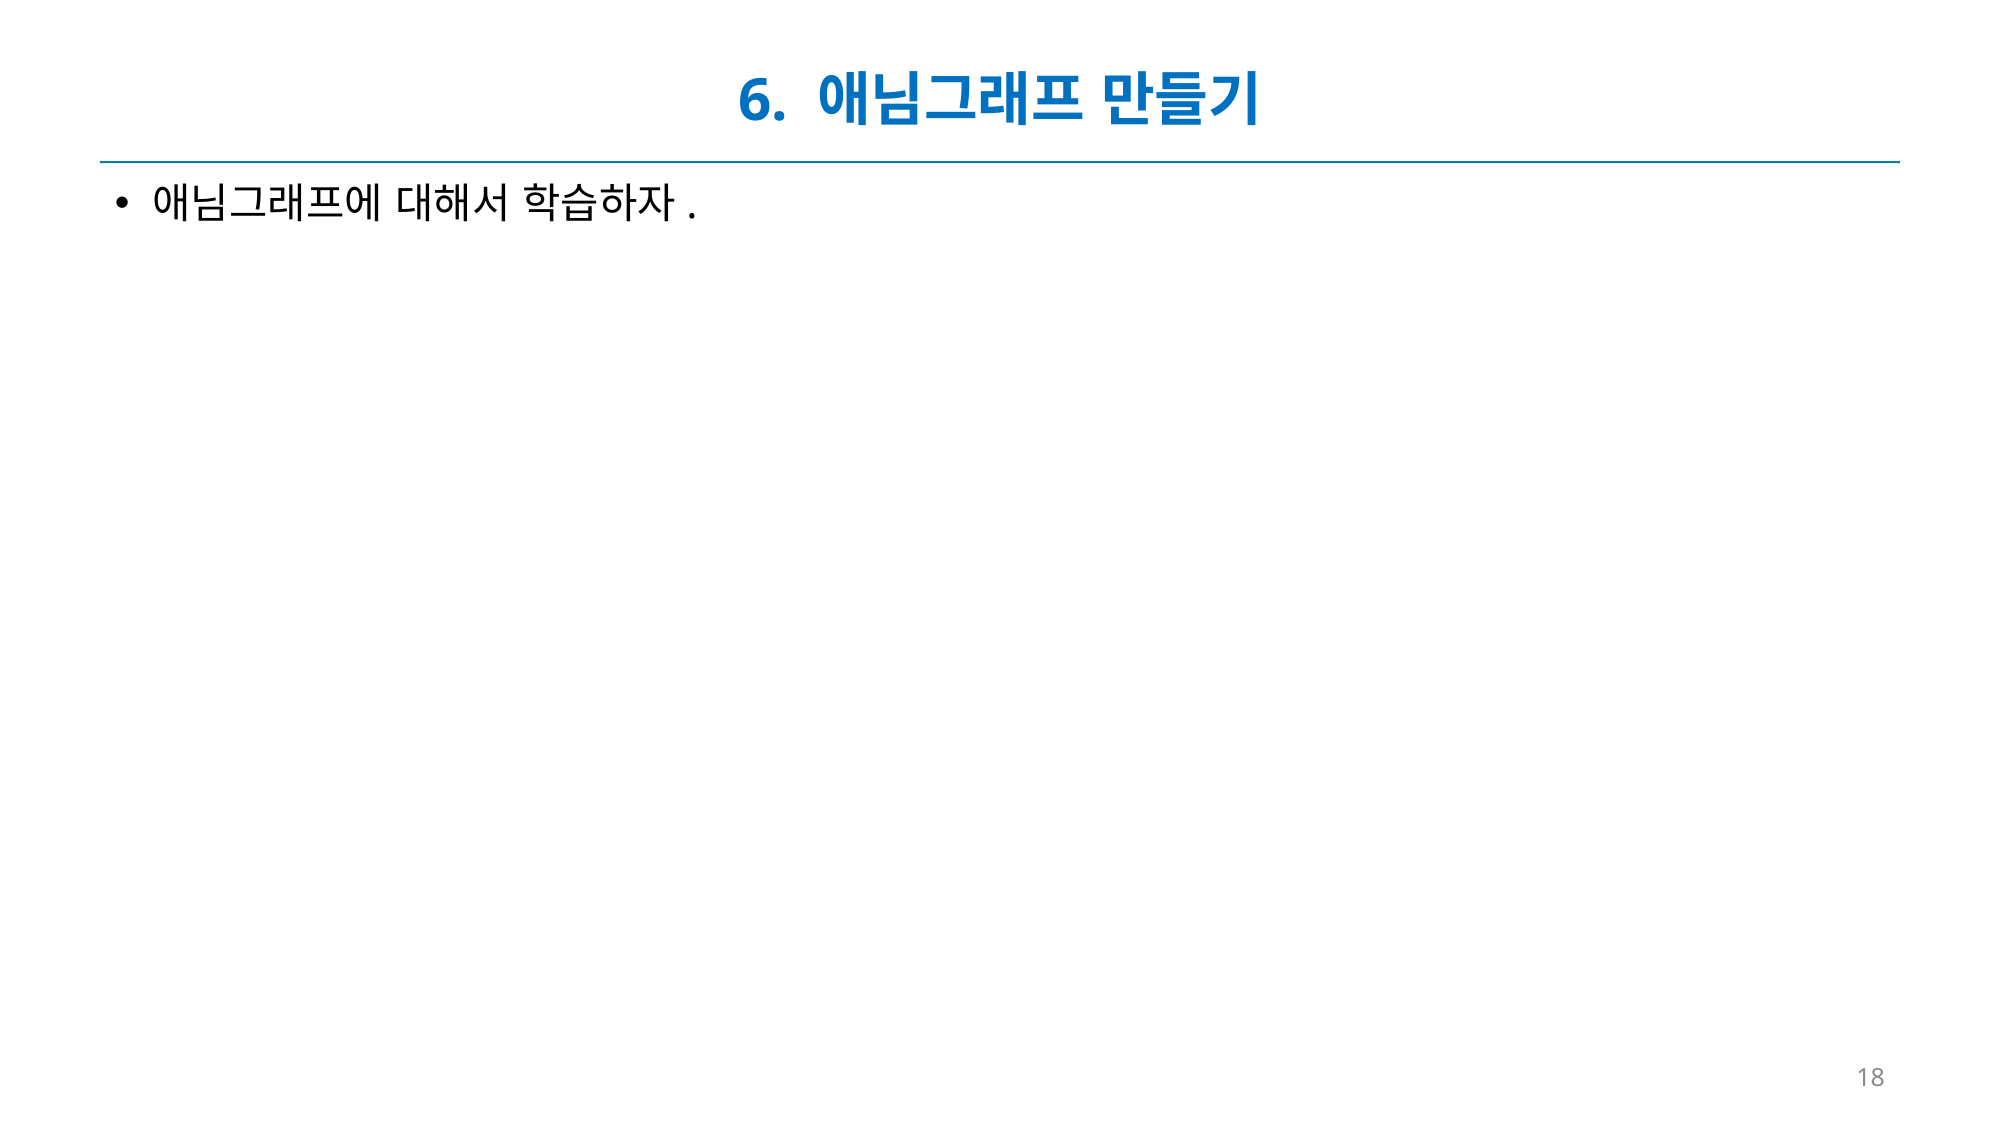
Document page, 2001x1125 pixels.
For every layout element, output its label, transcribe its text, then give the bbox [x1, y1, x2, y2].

list 애님그래프에 대해서 학습하자. [99, 174, 1900, 1042]
slide_number 18 [1412, 1054, 1900, 1103]
title 6. 애님그래프 만들기 [99, 55, 1900, 148]
